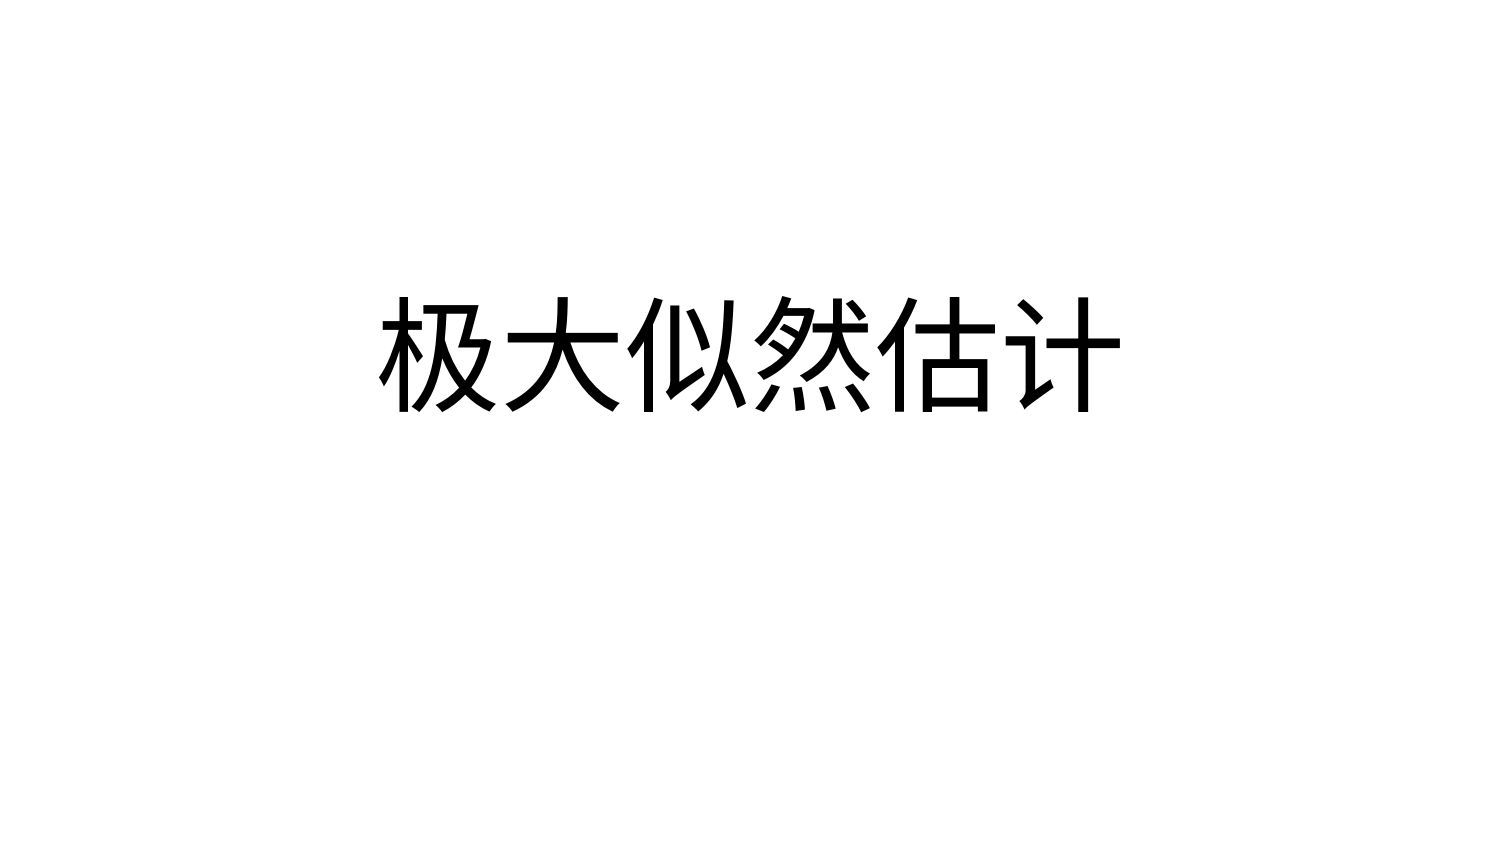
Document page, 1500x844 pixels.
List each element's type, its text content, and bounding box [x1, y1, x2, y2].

title 极大似然估计 [112, 262, 1388, 443]
